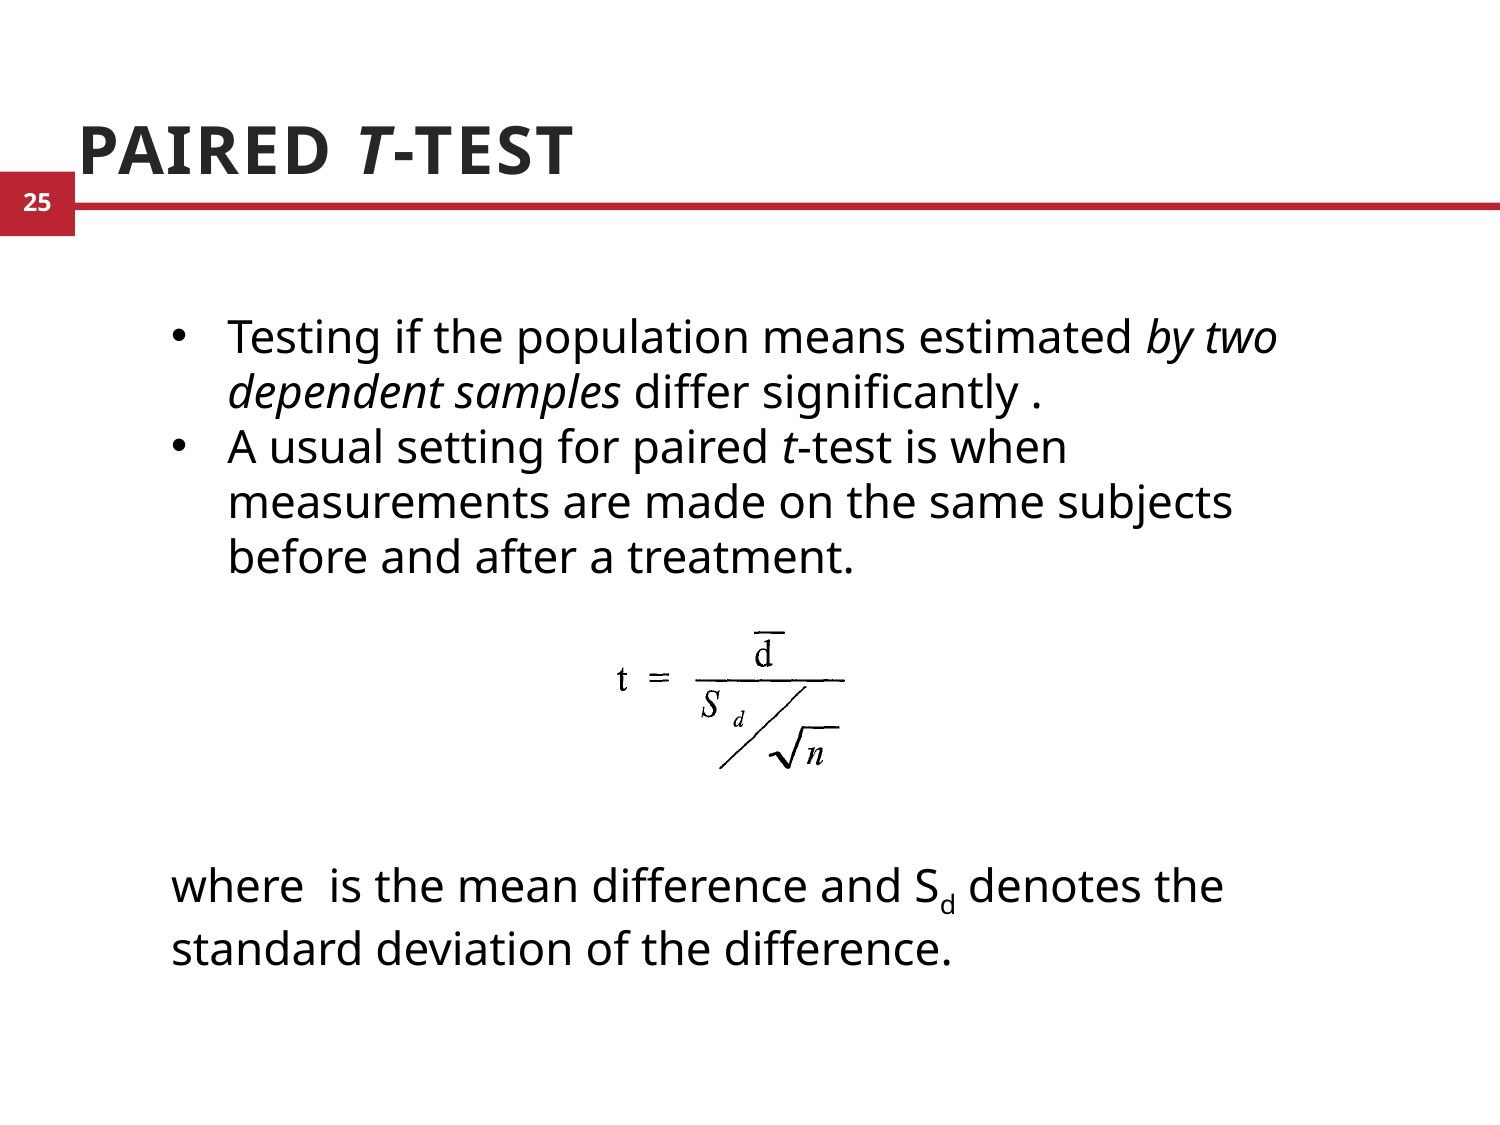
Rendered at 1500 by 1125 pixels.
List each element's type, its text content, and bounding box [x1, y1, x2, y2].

picture [611, 624, 851, 776]
title Paired t-test [75, 0, 1425, 188]
